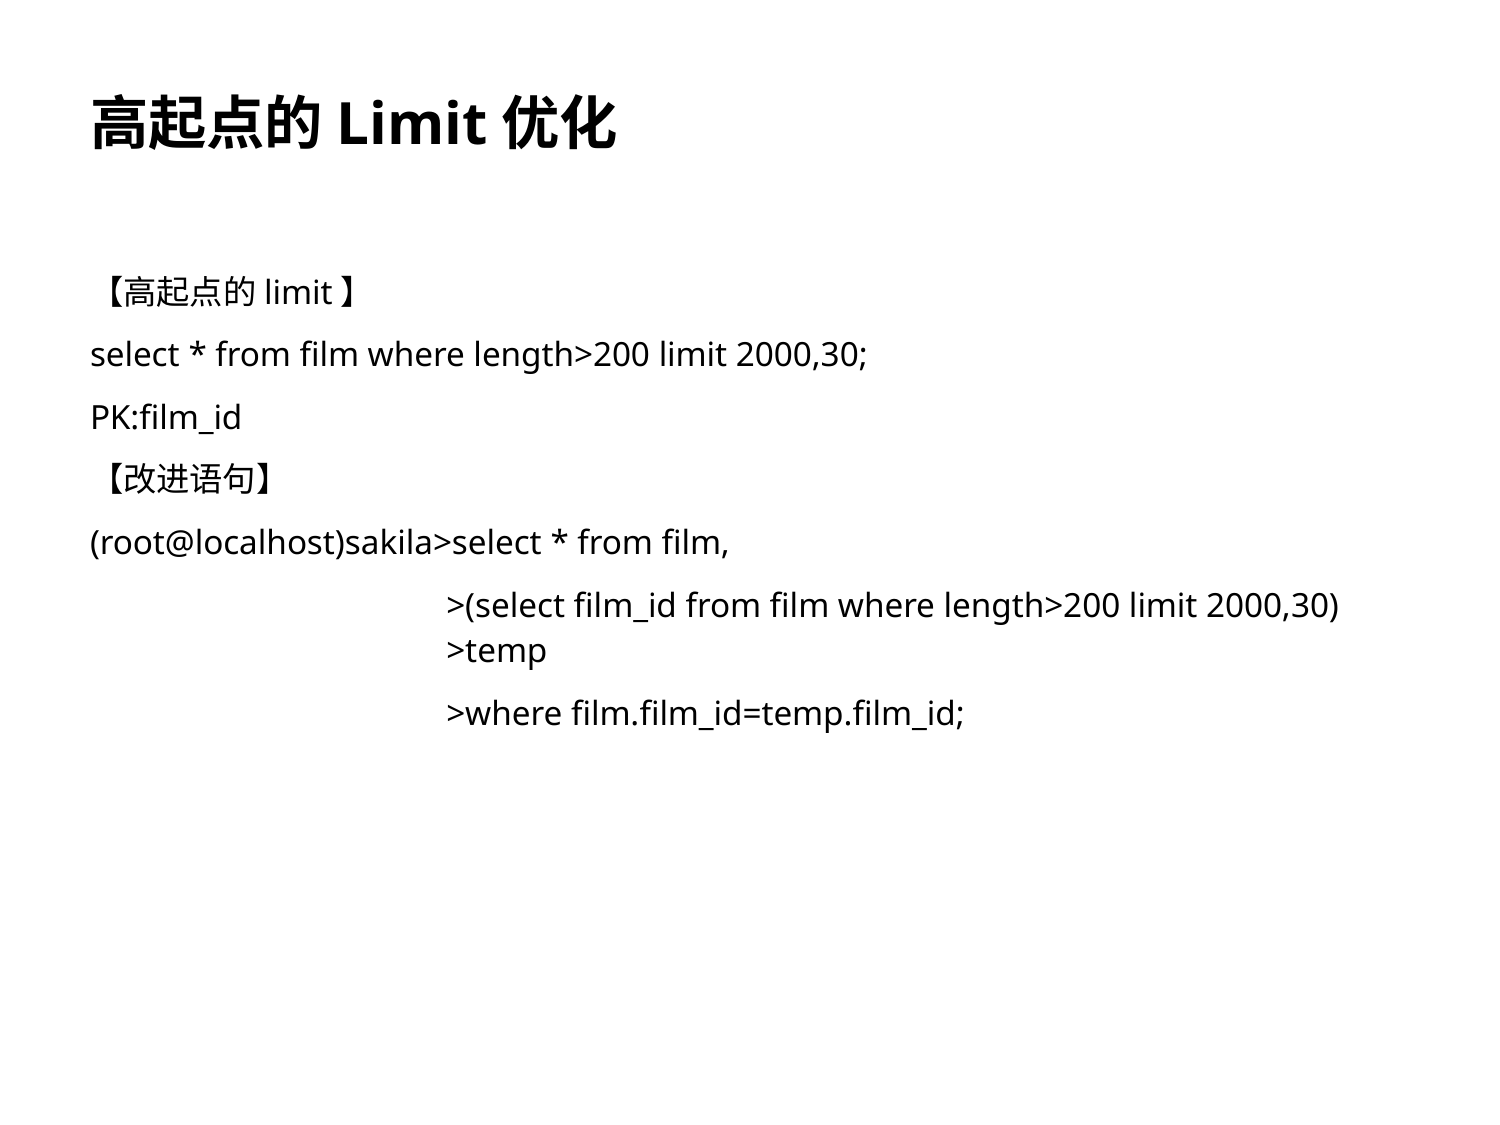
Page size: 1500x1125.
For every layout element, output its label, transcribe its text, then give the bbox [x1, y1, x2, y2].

title 高起点的Limit优化 [74, 56, 1426, 185]
list 【高起点的limit】 select * from film where length>200 limit 2000,30; PK:film_id 【改进语句】 (root@localhost)sakila>select * from film, >(select film_id from film where length>200 limit 2000,30) >temp >where film.film_id=temp.film_id; [74, 257, 1426, 1001]
